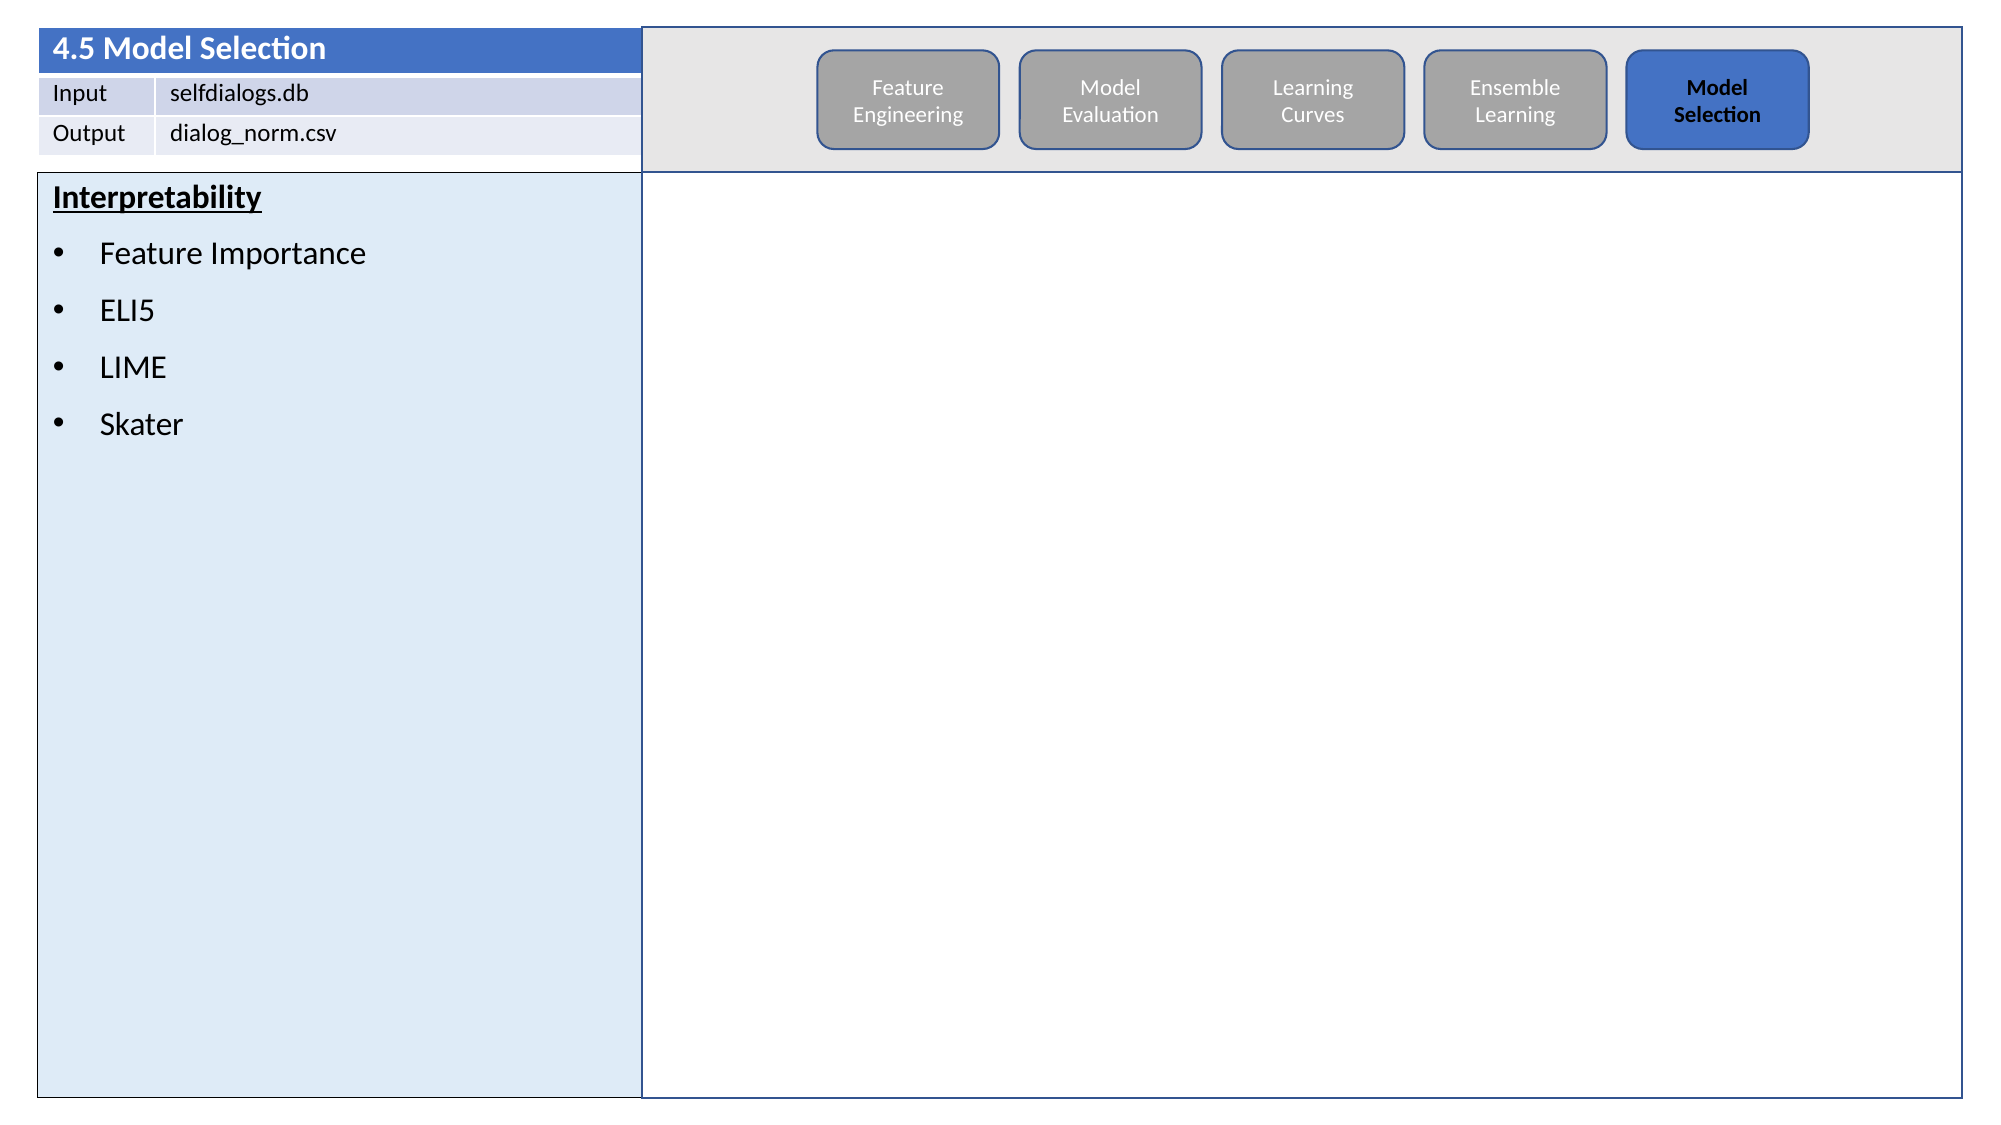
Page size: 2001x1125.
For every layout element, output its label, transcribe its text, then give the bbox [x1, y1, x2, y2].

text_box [642, 27, 1963, 173]
table_cell Input [39, 78, 154, 115]
table_cell selfdialogs.db [156, 78, 641, 115]
text_box [641, 171, 1963, 1099]
table_header 4.5 Model Selection [39, 28, 641, 73]
table_cell Output [39, 117, 154, 155]
list Interpretability Feature Importance ELI5 LIME Skater [37, 172, 641, 1098]
table_cell dialog_norm.csv [156, 117, 641, 155]
